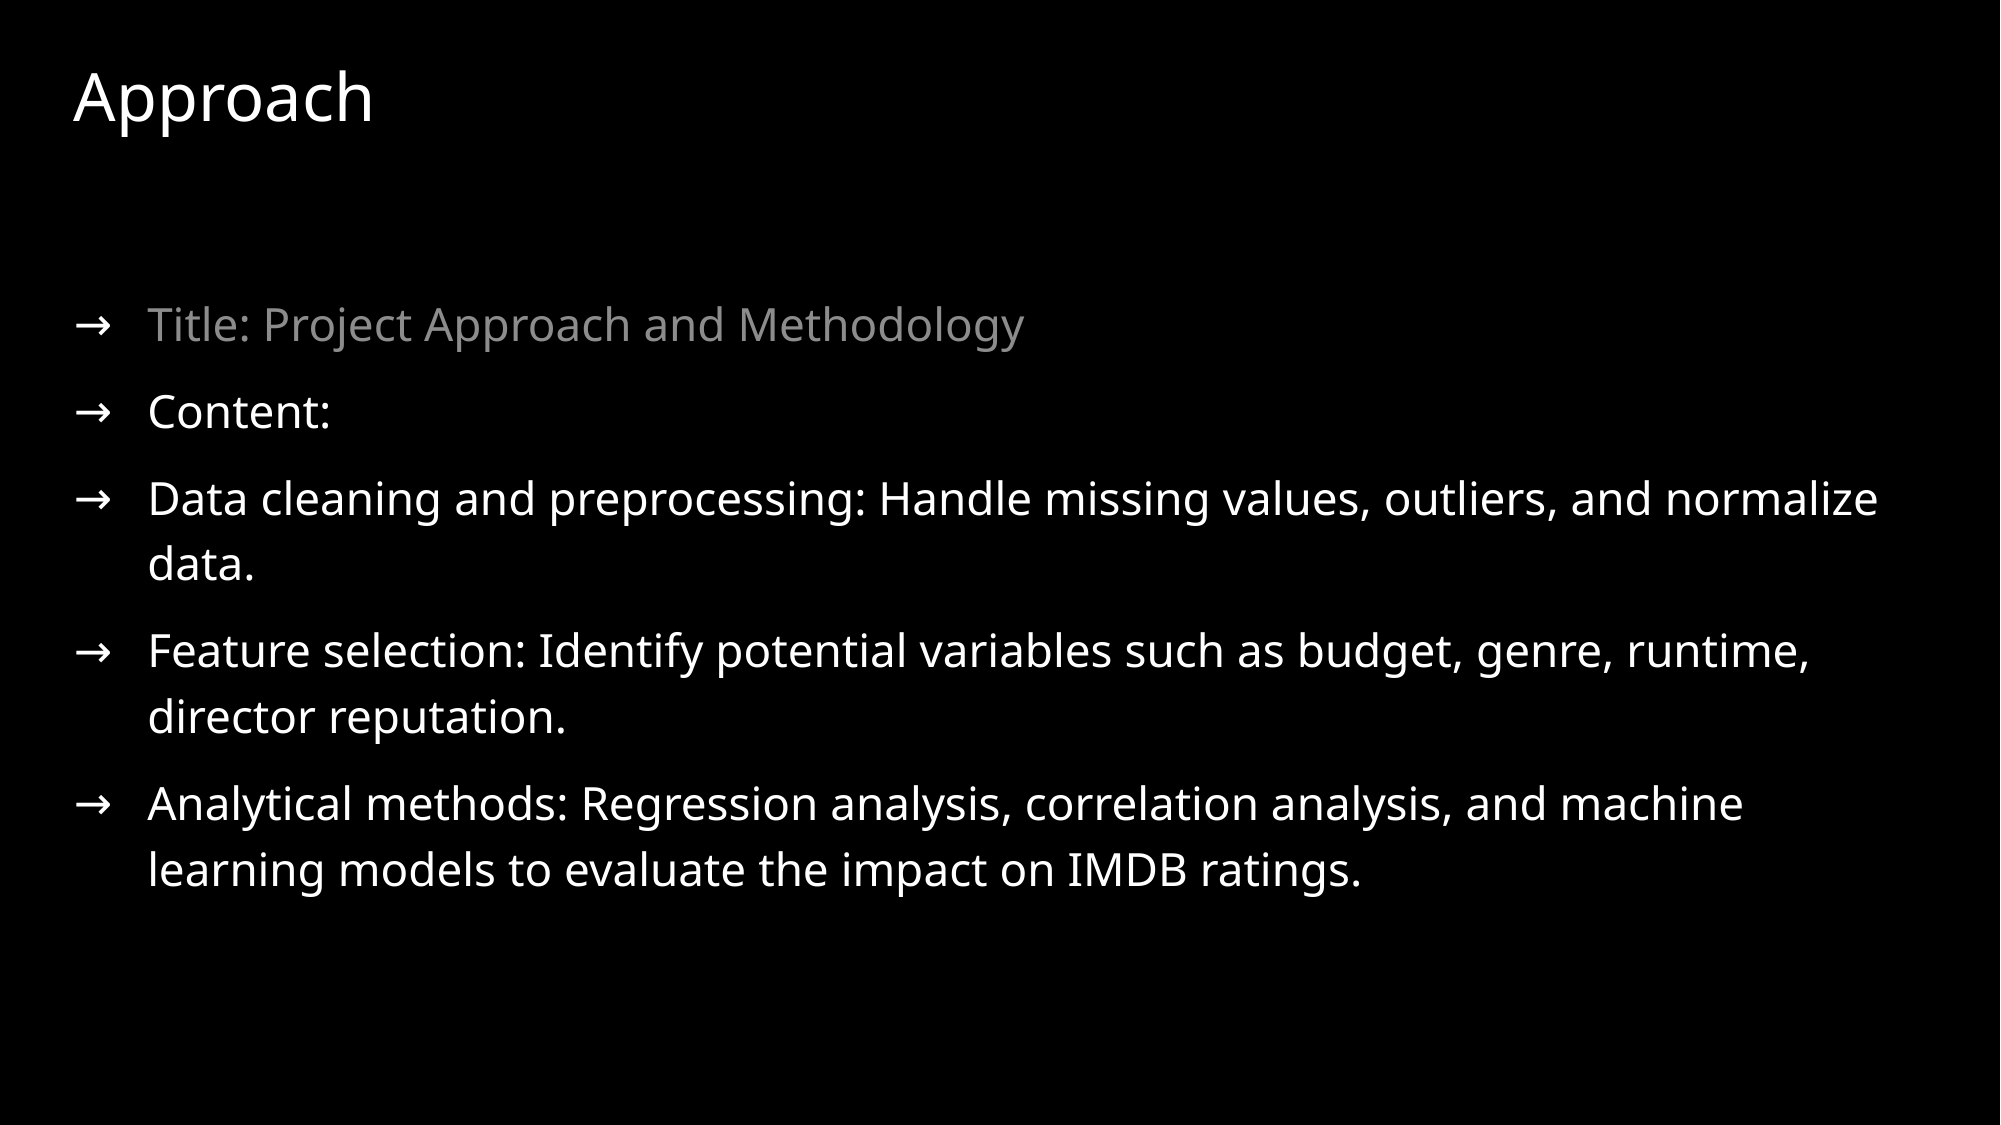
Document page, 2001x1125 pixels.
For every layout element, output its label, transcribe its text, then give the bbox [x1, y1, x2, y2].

list Title: Project Approach and Methodology Content: Data cleaning and preprocessing: Handle missing values, outliers, and normalize data. Feature selection: Identify potential variables such as budget, genre, runtime, director reputation. Analytical methods: Regression analysis, correlation analysis, and machine learning models to evaluate the impact on IMDB ratings. [73, 284, 1927, 906]
title Approach [73, 63, 1928, 251]
